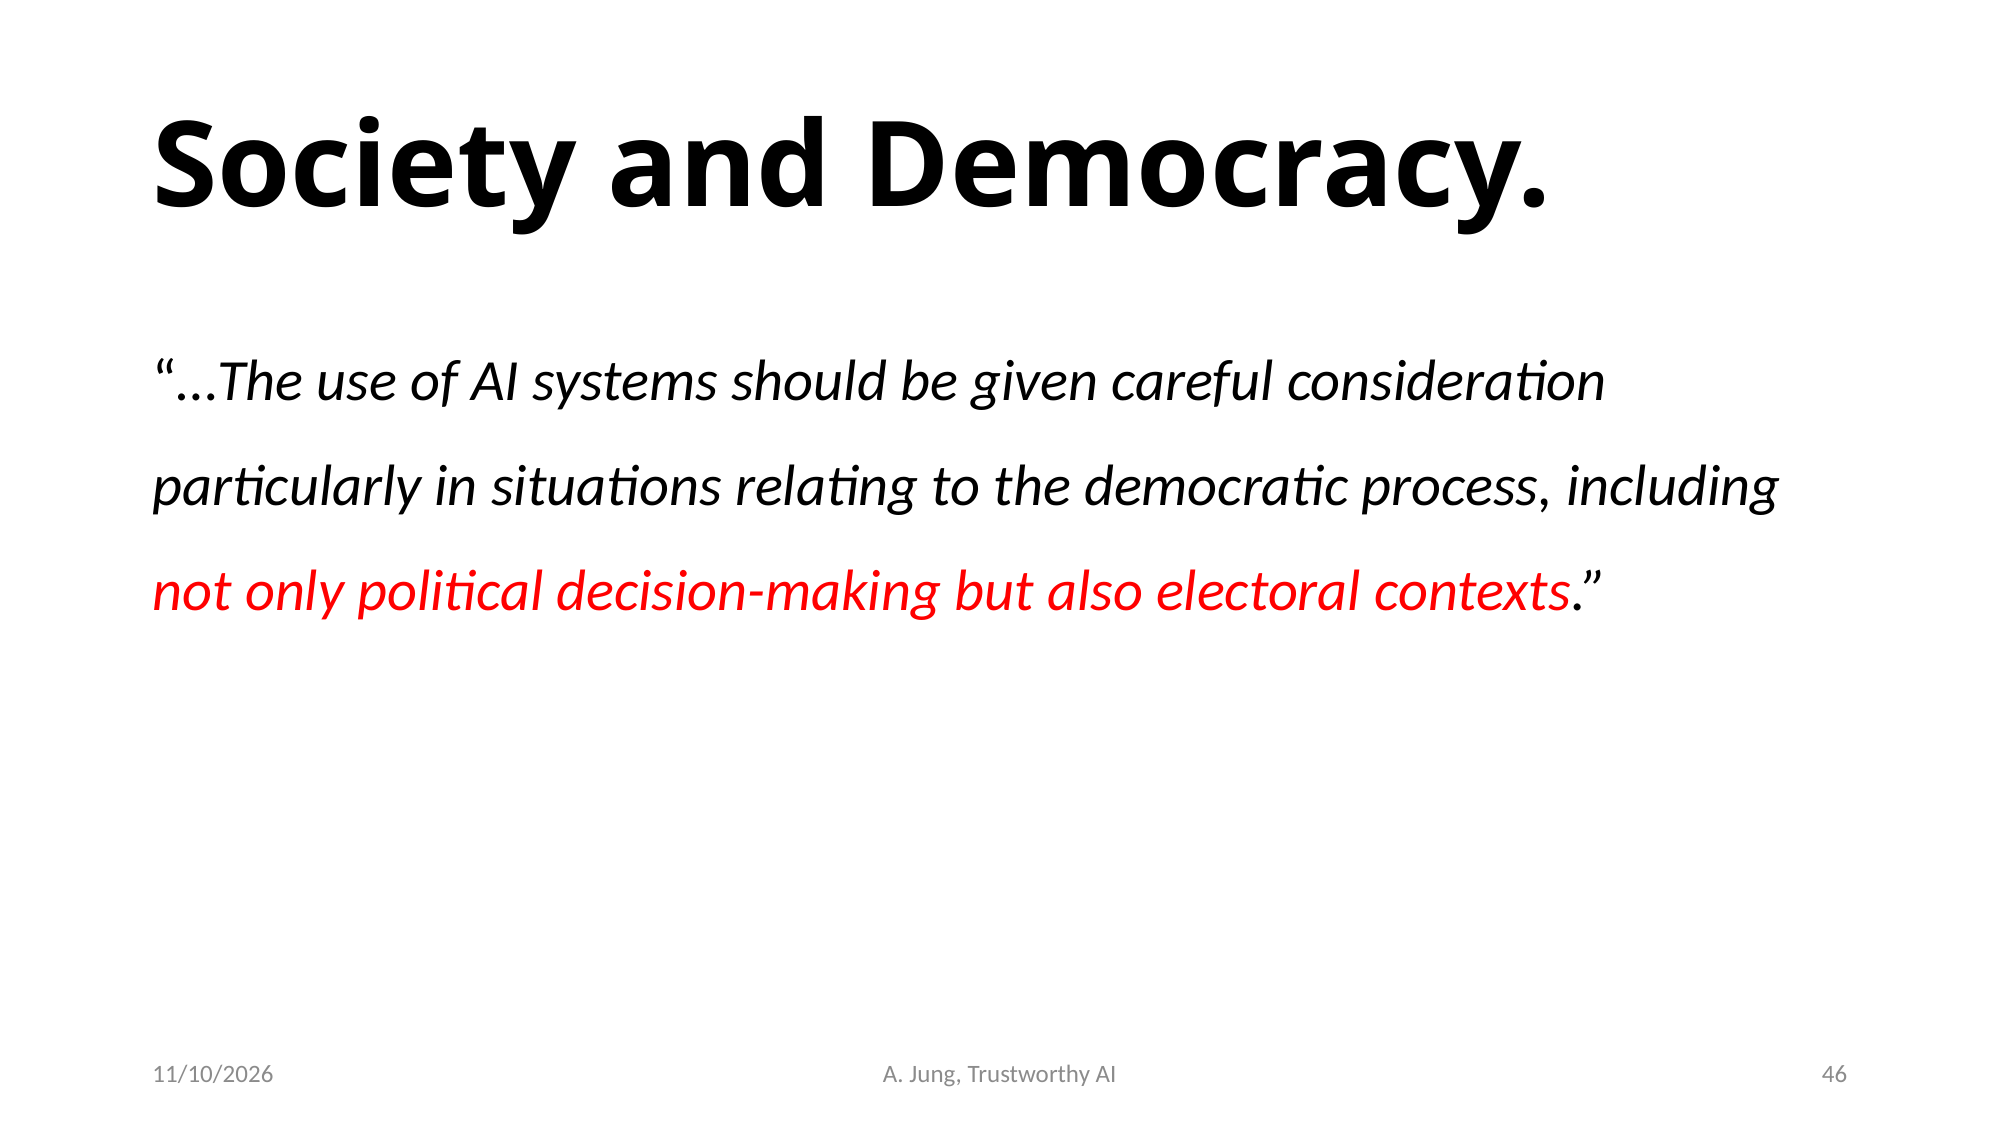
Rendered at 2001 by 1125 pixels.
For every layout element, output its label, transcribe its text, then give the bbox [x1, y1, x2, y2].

slide_number 46 [1412, 1042, 1863, 1103]
list “…The use of AI systems should be given careful consideration particularly in situations relating to the democratic process, including not only political decision-making but also electoral contexts.” [137, 299, 1841, 657]
footer A. Jung, Trustworthy AI [662, 1042, 1338, 1103]
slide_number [137, 1042, 588, 1103]
title Society and Democracy. [137, 59, 1863, 278]
